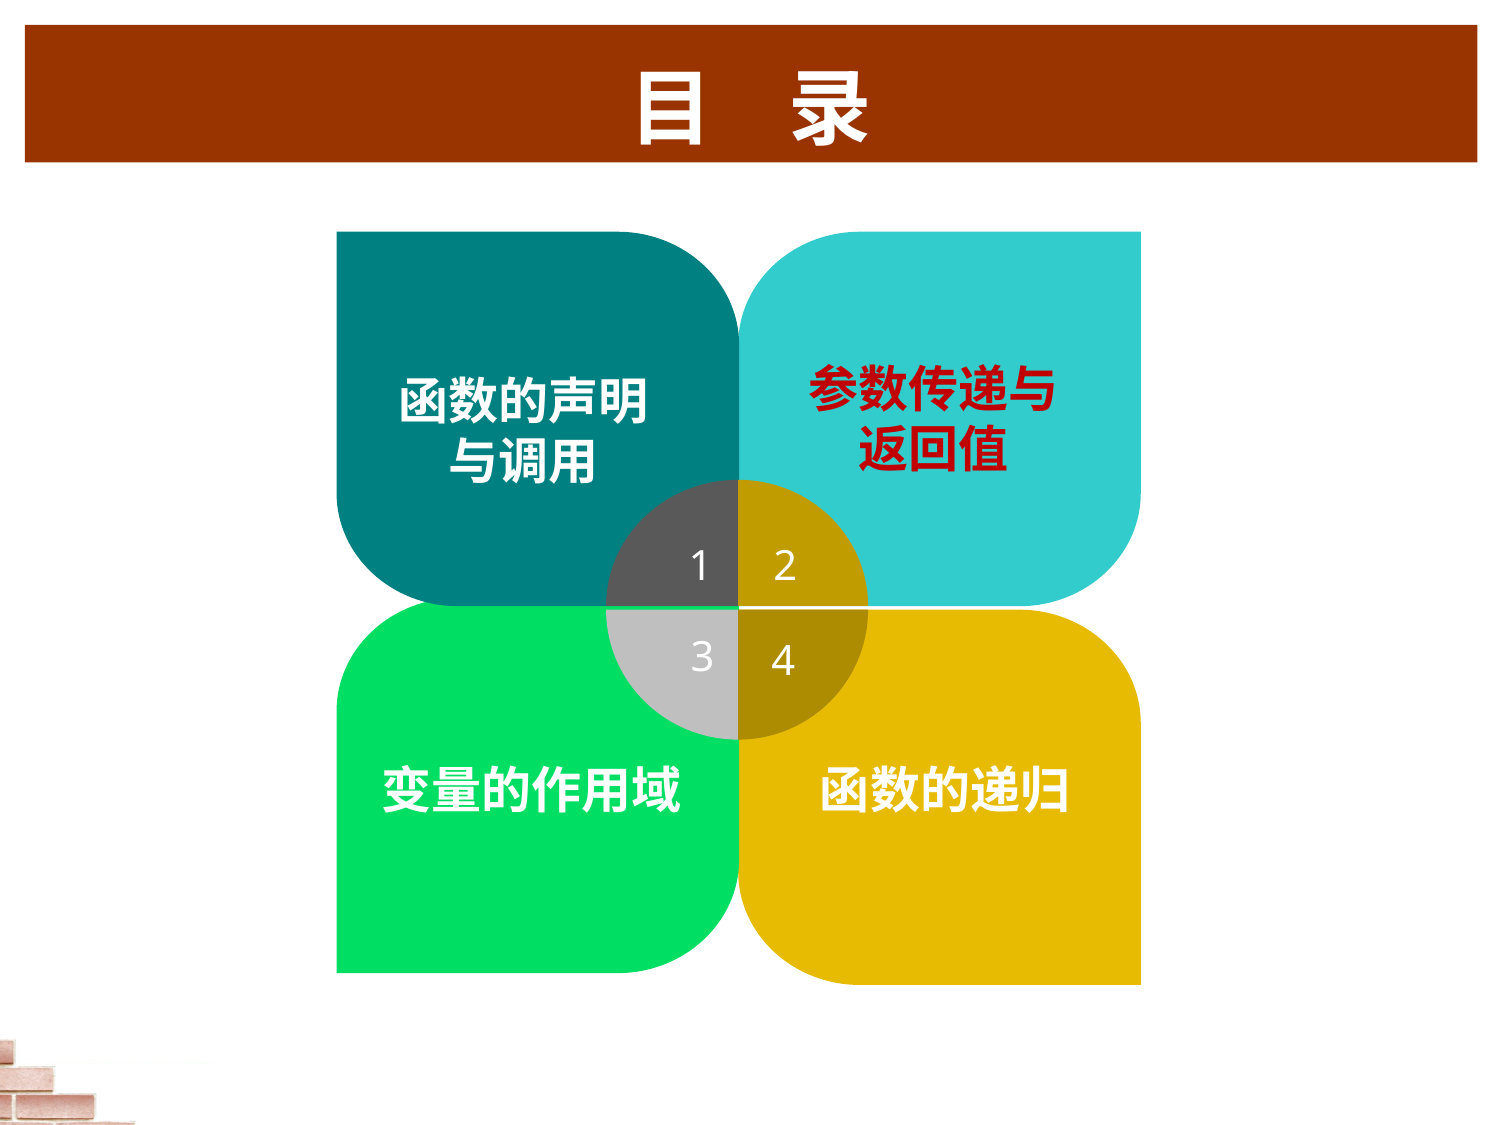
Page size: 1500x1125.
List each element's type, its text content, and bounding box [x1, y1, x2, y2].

text_box [738, 479, 869, 606]
text_box 2 [763, 538, 798, 589]
text_box [606, 609, 738, 740]
text_box 函数的声明与调用 [395, 361, 651, 490]
text_box [739, 231, 1141, 607]
text_box [336, 231, 740, 607]
text_box 参数传递与返回值 [785, 349, 1081, 478]
text_box [738, 609, 1141, 985]
text_box [606, 479, 738, 606]
text_box 3 [686, 630, 715, 681]
text_box [738, 609, 869, 740]
text_box 4 [761, 633, 796, 684]
title 目 录 [24, 24, 1478, 163]
text_box 函数的递归 [750, 751, 1140, 819]
picture [0, 992, 213, 1125]
text_box 变量的作用域 [336, 751, 727, 819]
text_box 1 [679, 538, 713, 589]
text_box [336, 602, 740, 974]
